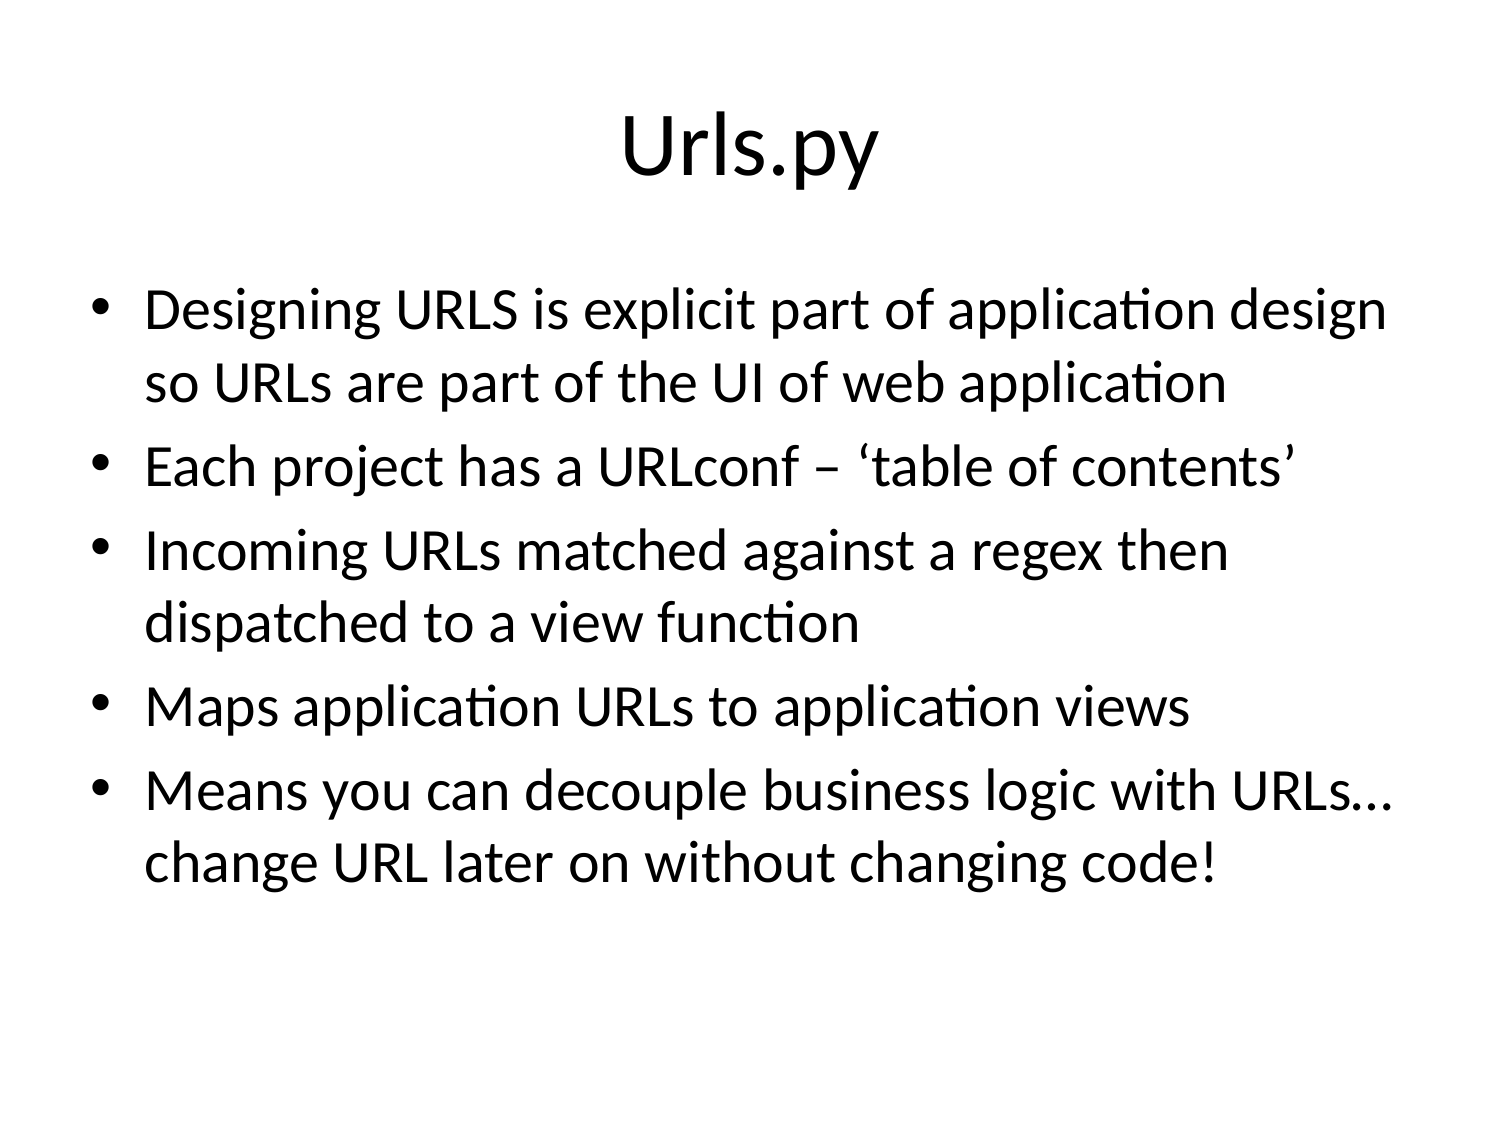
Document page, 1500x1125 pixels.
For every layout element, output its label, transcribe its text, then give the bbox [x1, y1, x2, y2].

list Designing URLS is explicit part of application design so URLs are part of the UI of web application Each project has a URLconf – ‘table of contents’ Incoming URLs matched against a regex then dispatched to a view function Maps application URLs to application views Means you can decouple business logic with URLs… change URL later on without changing code! [75, 262, 1425, 1005]
title Urls.py [75, 45, 1425, 233]
